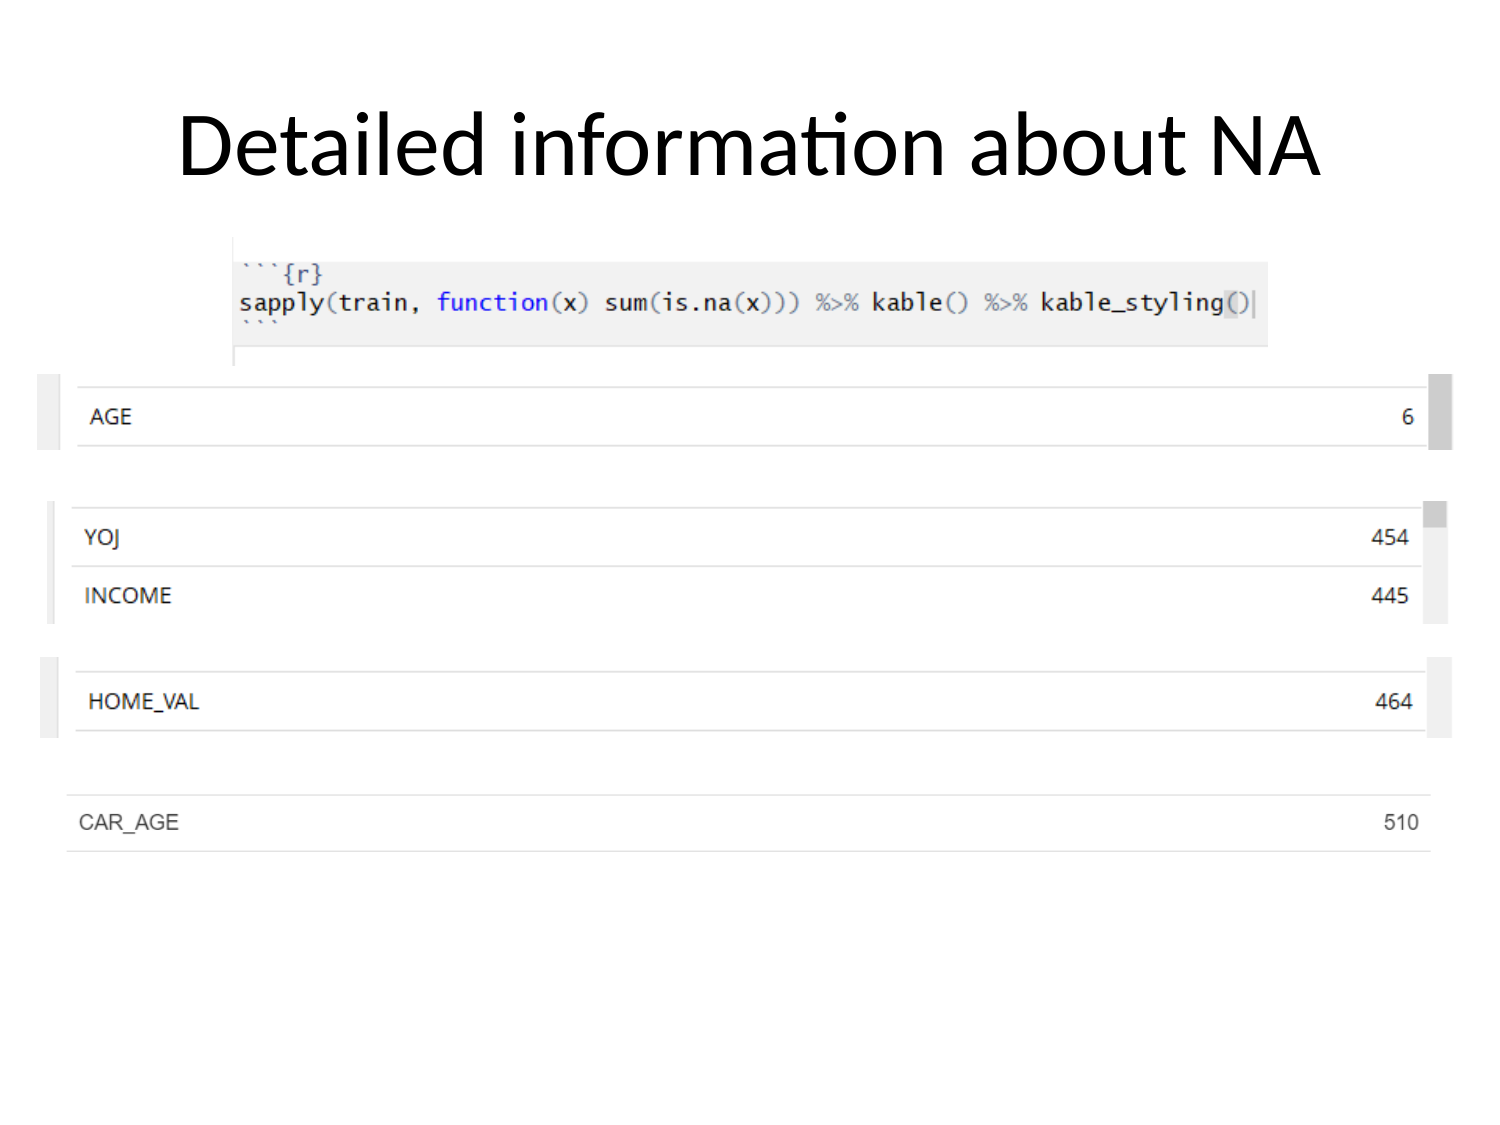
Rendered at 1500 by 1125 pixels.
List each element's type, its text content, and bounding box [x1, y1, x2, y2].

title Detailed information about NA [75, 45, 1425, 233]
picture [47, 501, 1453, 624]
picture [37, 374, 1463, 451]
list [231, 237, 1269, 366]
picture [62, 786, 1438, 863]
picture [40, 657, 1460, 738]
